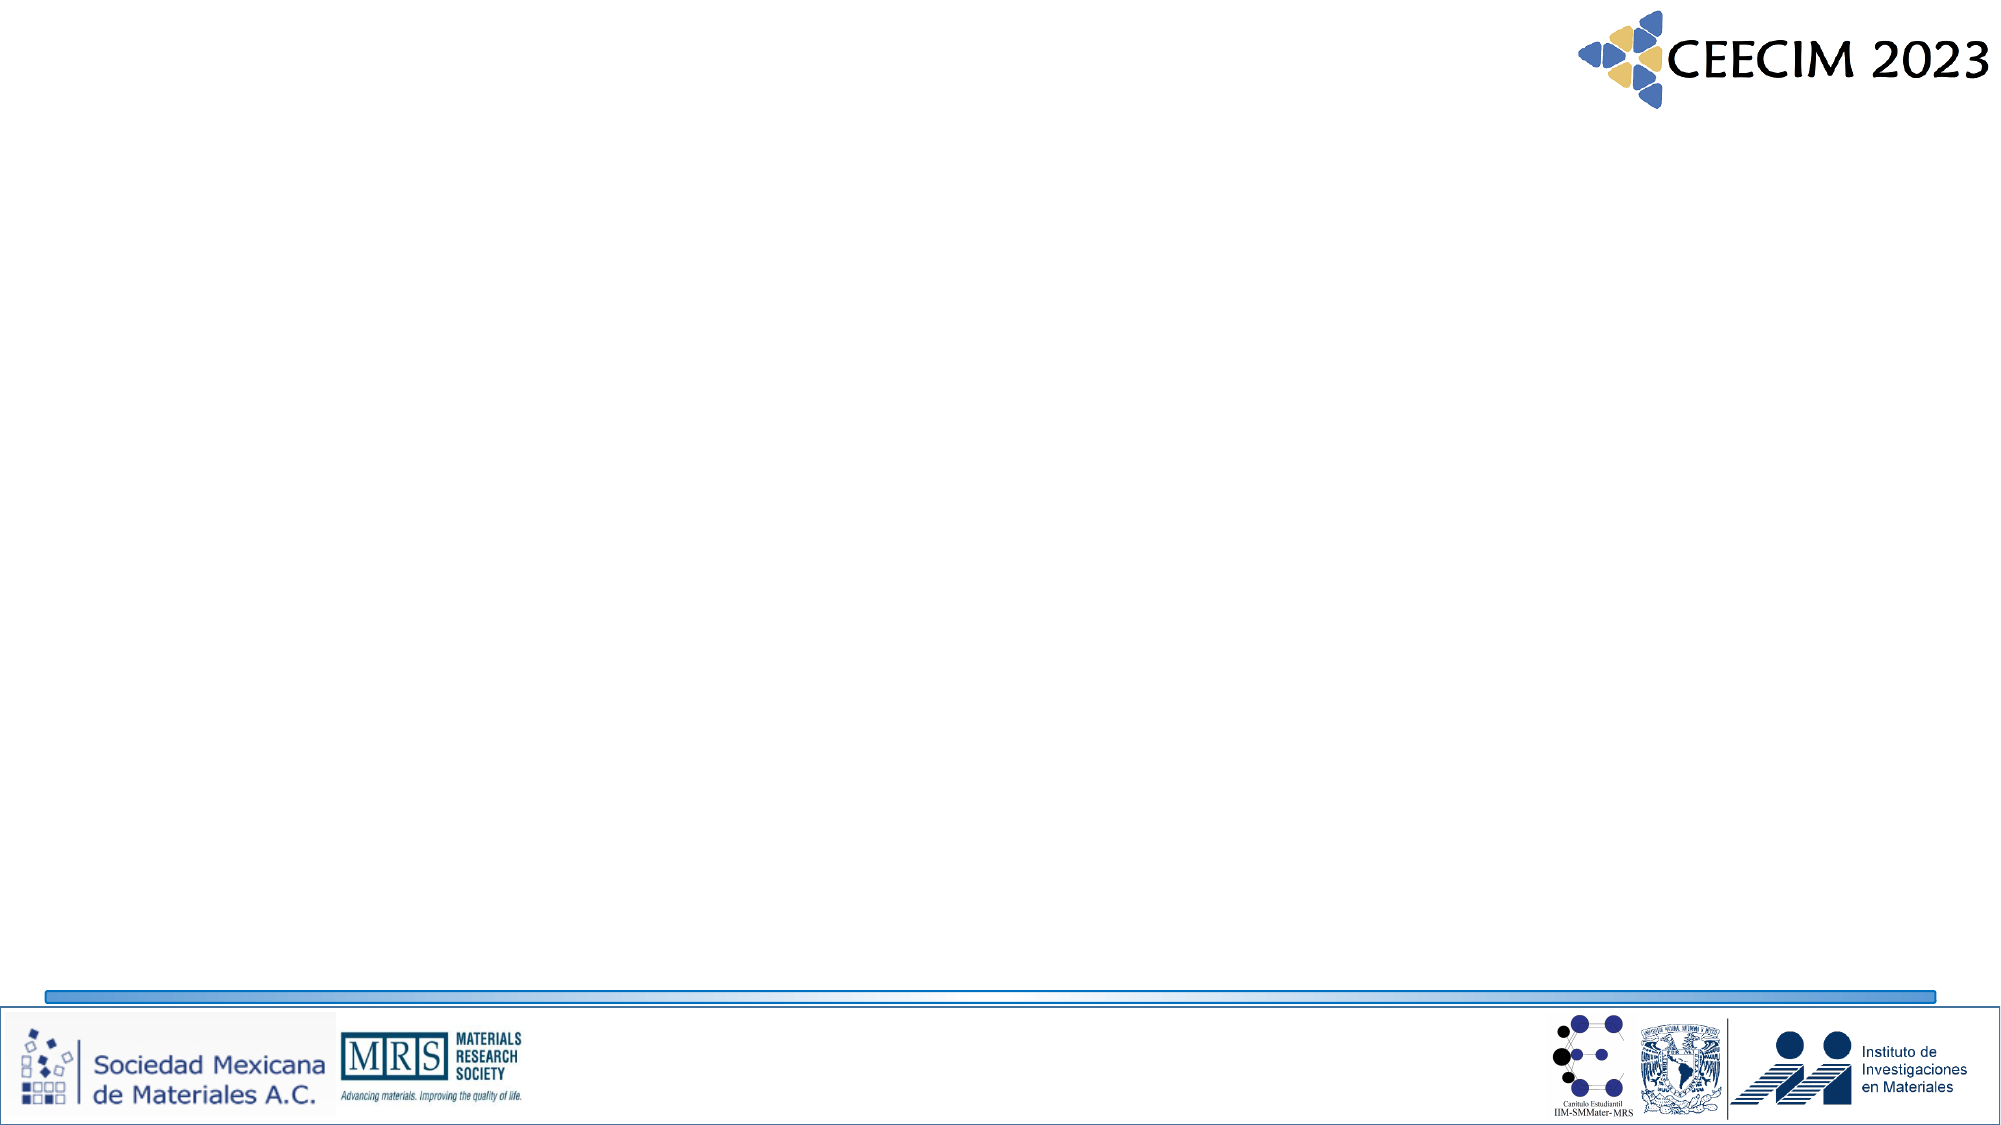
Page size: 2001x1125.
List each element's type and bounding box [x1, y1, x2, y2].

picture [1567, 0, 2000, 114]
picture [5, 1012, 526, 1117]
picture [1546, 1012, 1968, 1121]
